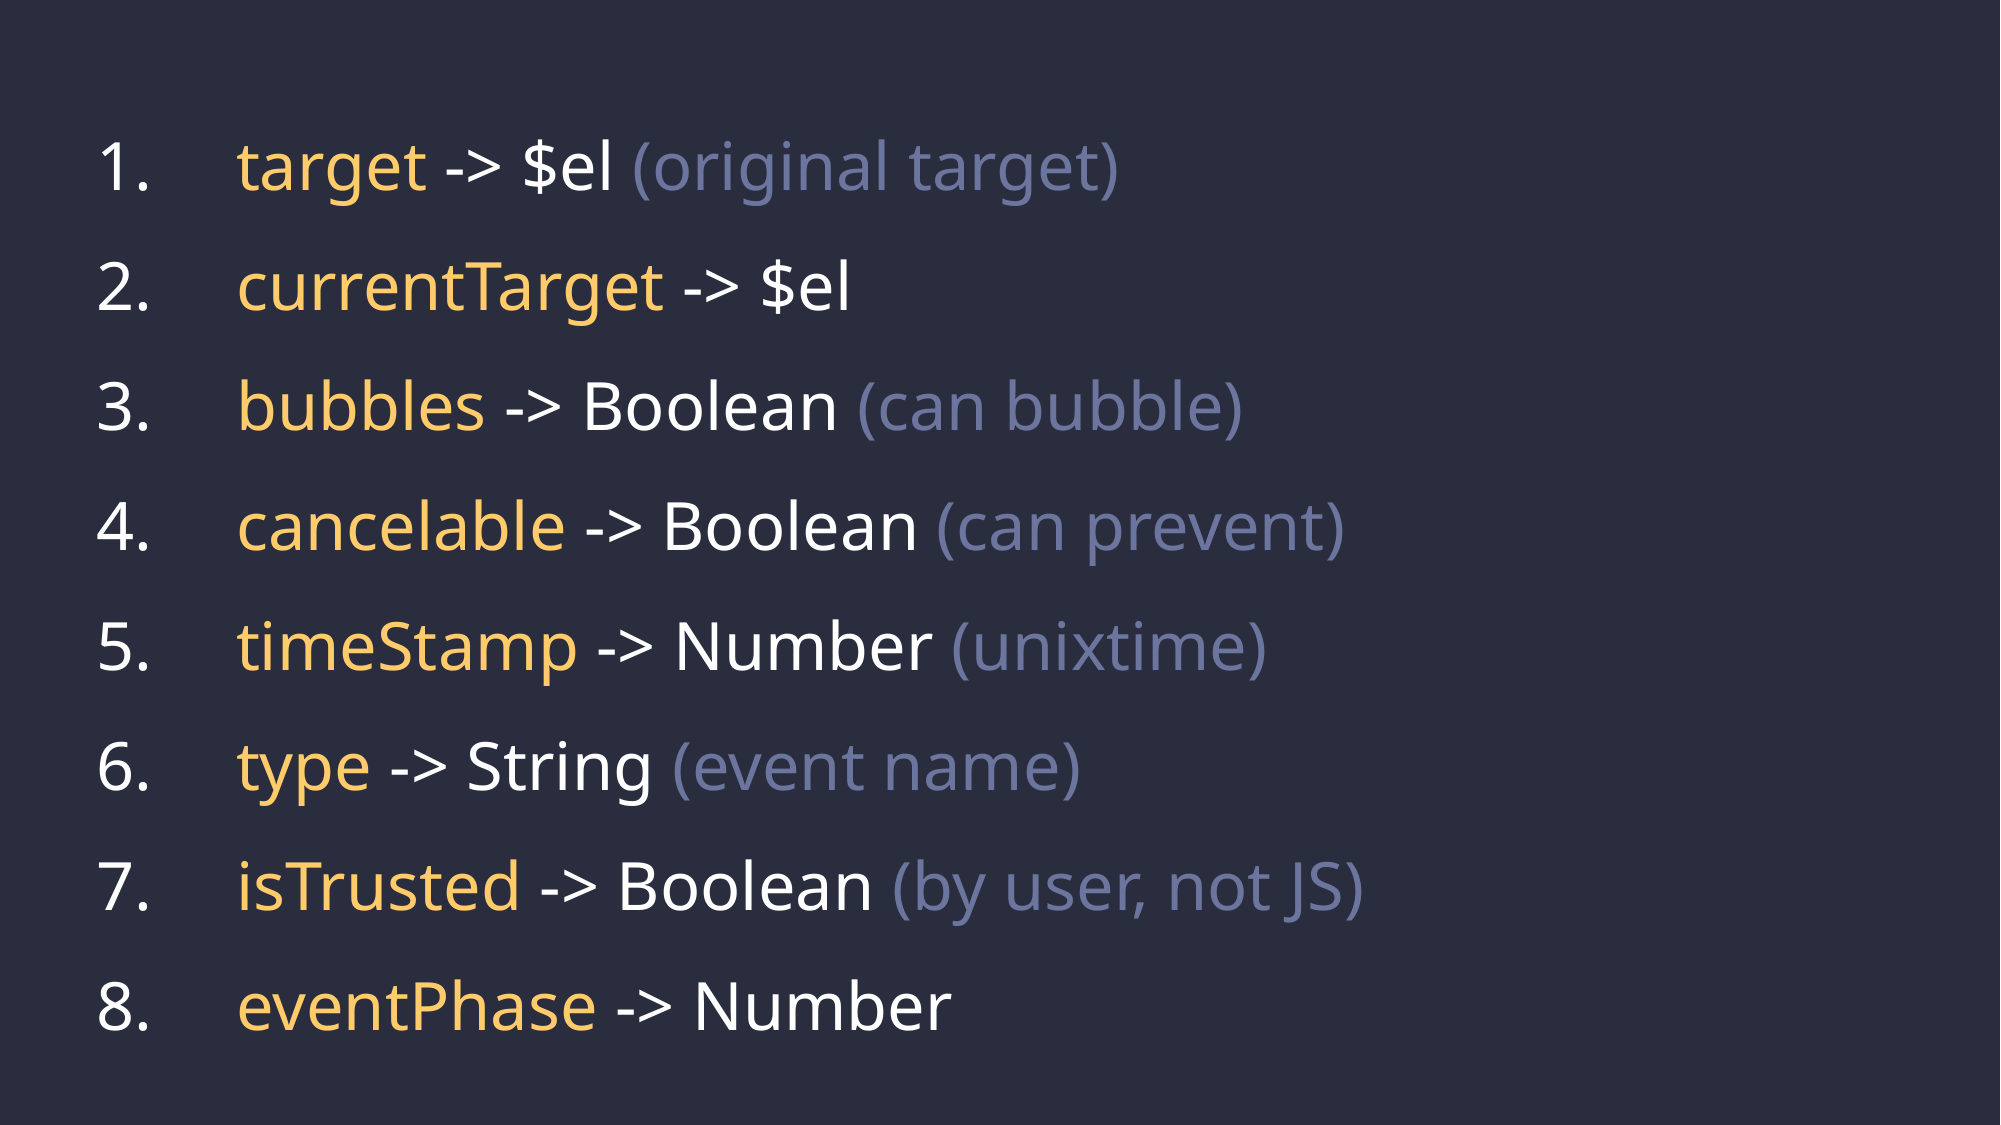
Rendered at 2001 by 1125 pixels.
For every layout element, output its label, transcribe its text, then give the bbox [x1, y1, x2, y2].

text_box target -> $el (original target) currentTarget -> $el bubbles -> Boolean (can bubble) cancelable -> Boolean (can prevent) timeStamp -> Number (unixtime) type -> String (event name) isTrusted -> Boolean (by user, not JS) eventPhase -> Number [96, 76, 1654, 1052]
